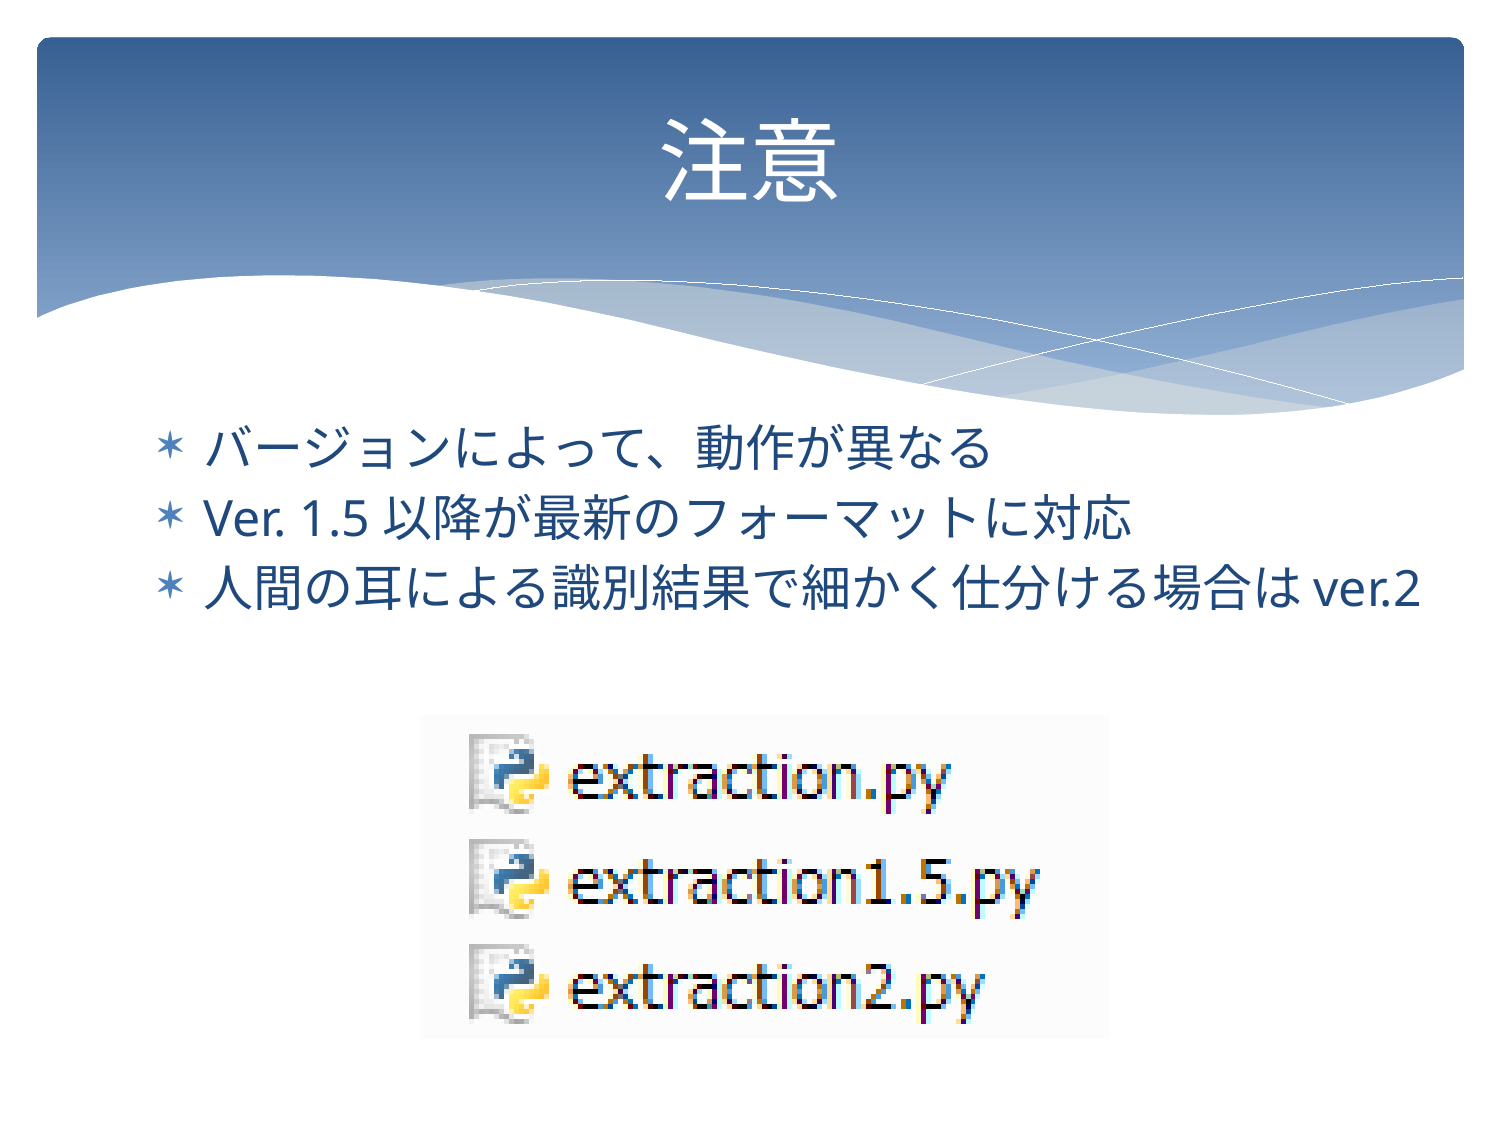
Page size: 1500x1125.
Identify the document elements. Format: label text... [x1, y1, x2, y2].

title 注意 [75, 55, 1425, 261]
list バージョンによって、動作が異なる Ver. 1.5以降が最新のフォーマットに対応 人間の耳による識別結果で細かく仕分ける場合はver.2 [143, 408, 1447, 717]
picture [419, 715, 1111, 1039]
